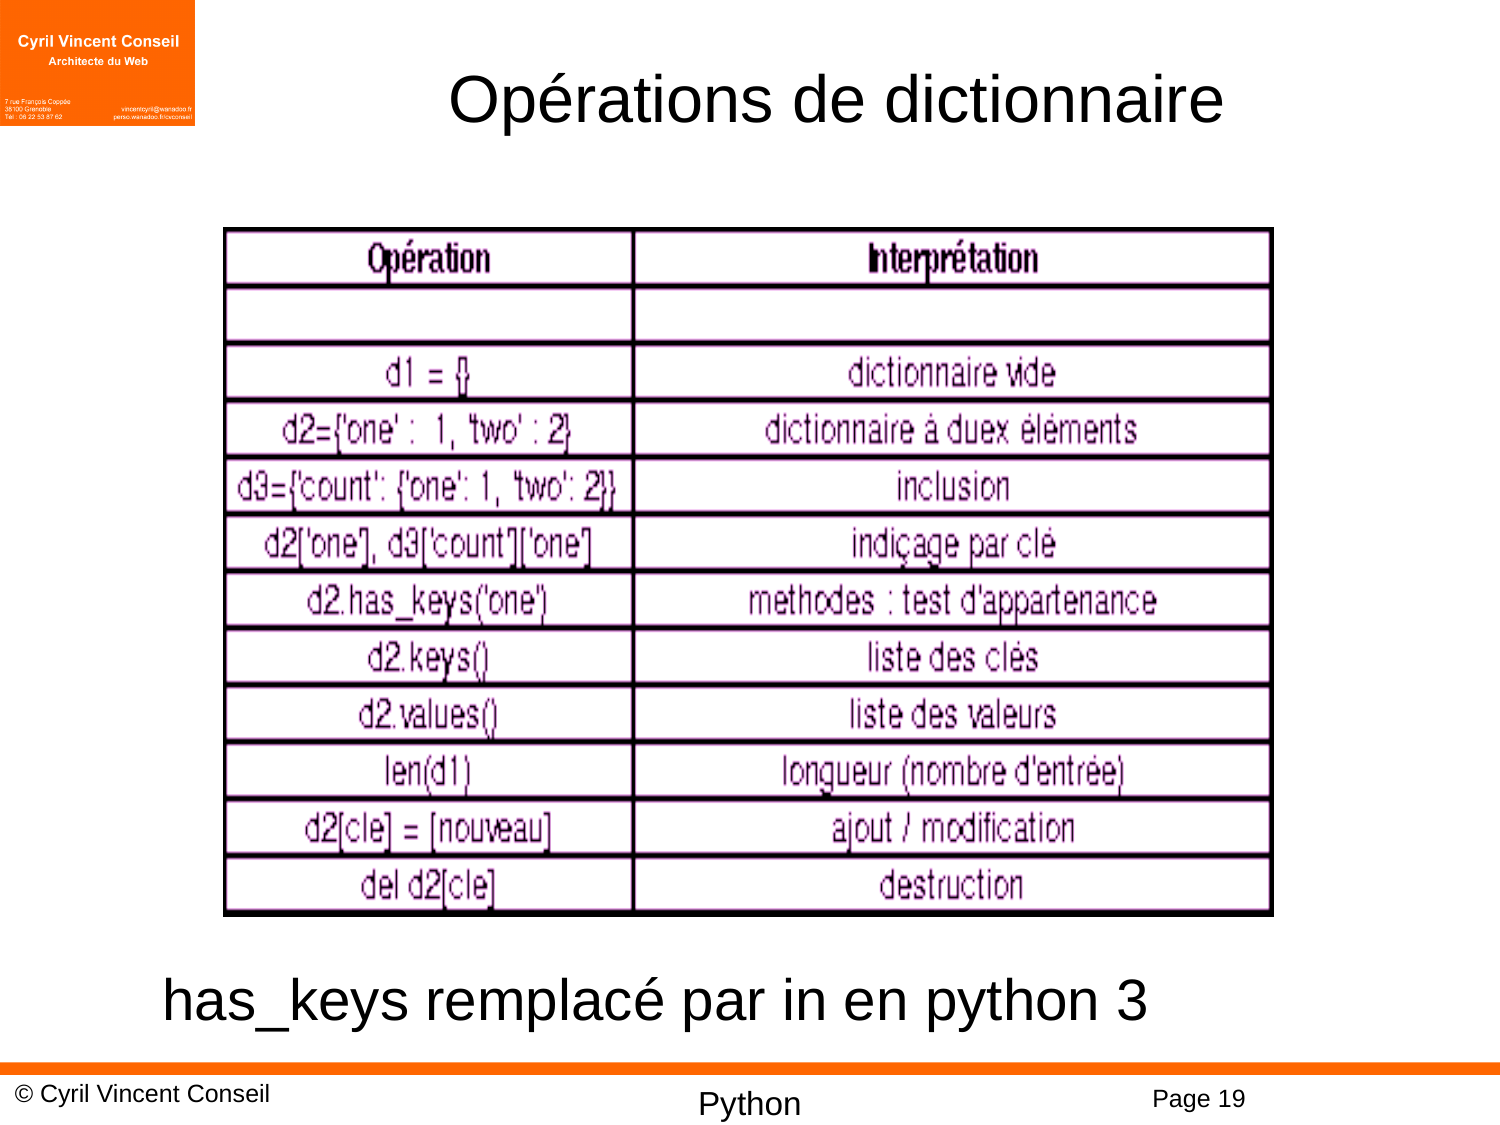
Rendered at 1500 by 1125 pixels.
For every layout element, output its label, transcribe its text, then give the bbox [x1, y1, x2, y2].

list has_keys remplacé par in en python 3 [147, 954, 1500, 1097]
picture [223, 227, 1274, 918]
title Opérations de dictionnaire [194, 2, 1480, 190]
picture [0, 0, 195, 126]
